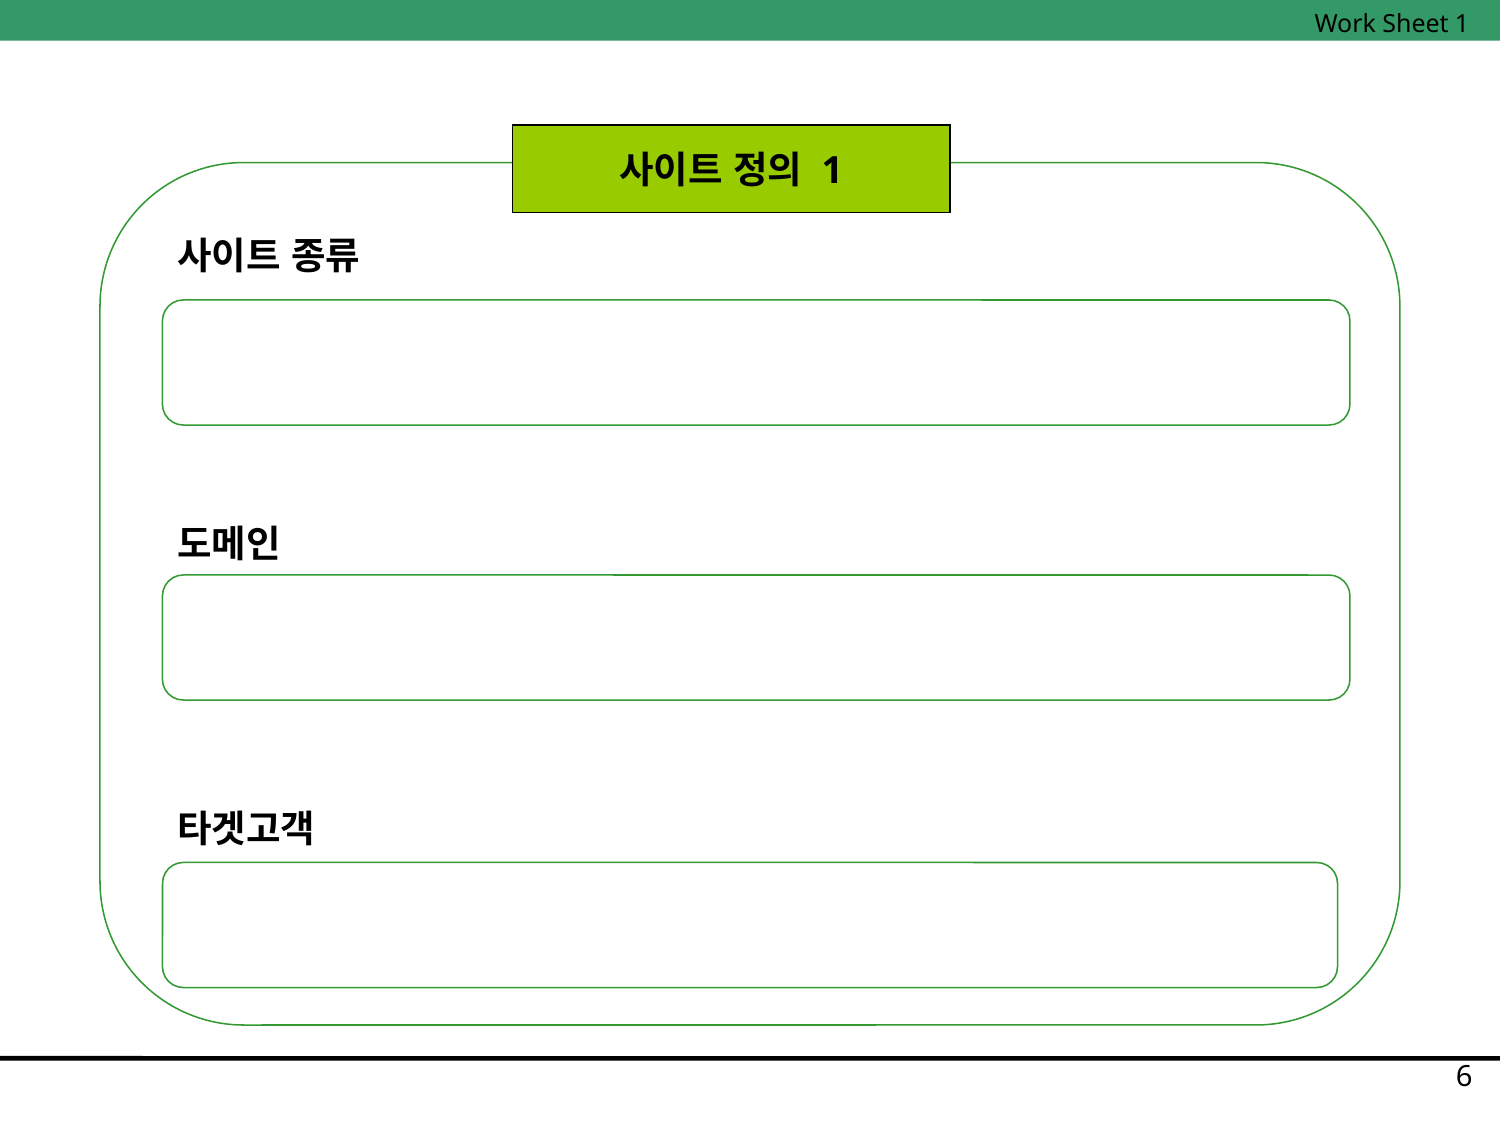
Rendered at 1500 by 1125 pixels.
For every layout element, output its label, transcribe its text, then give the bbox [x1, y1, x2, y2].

text_box 사이트 정의 1 [512, 124, 950, 213]
slide_number 6 [1174, 1049, 1488, 1125]
text_box [99, 162, 1400, 1026]
text_box Work Sheet 1 [1299, 0, 1500, 45]
